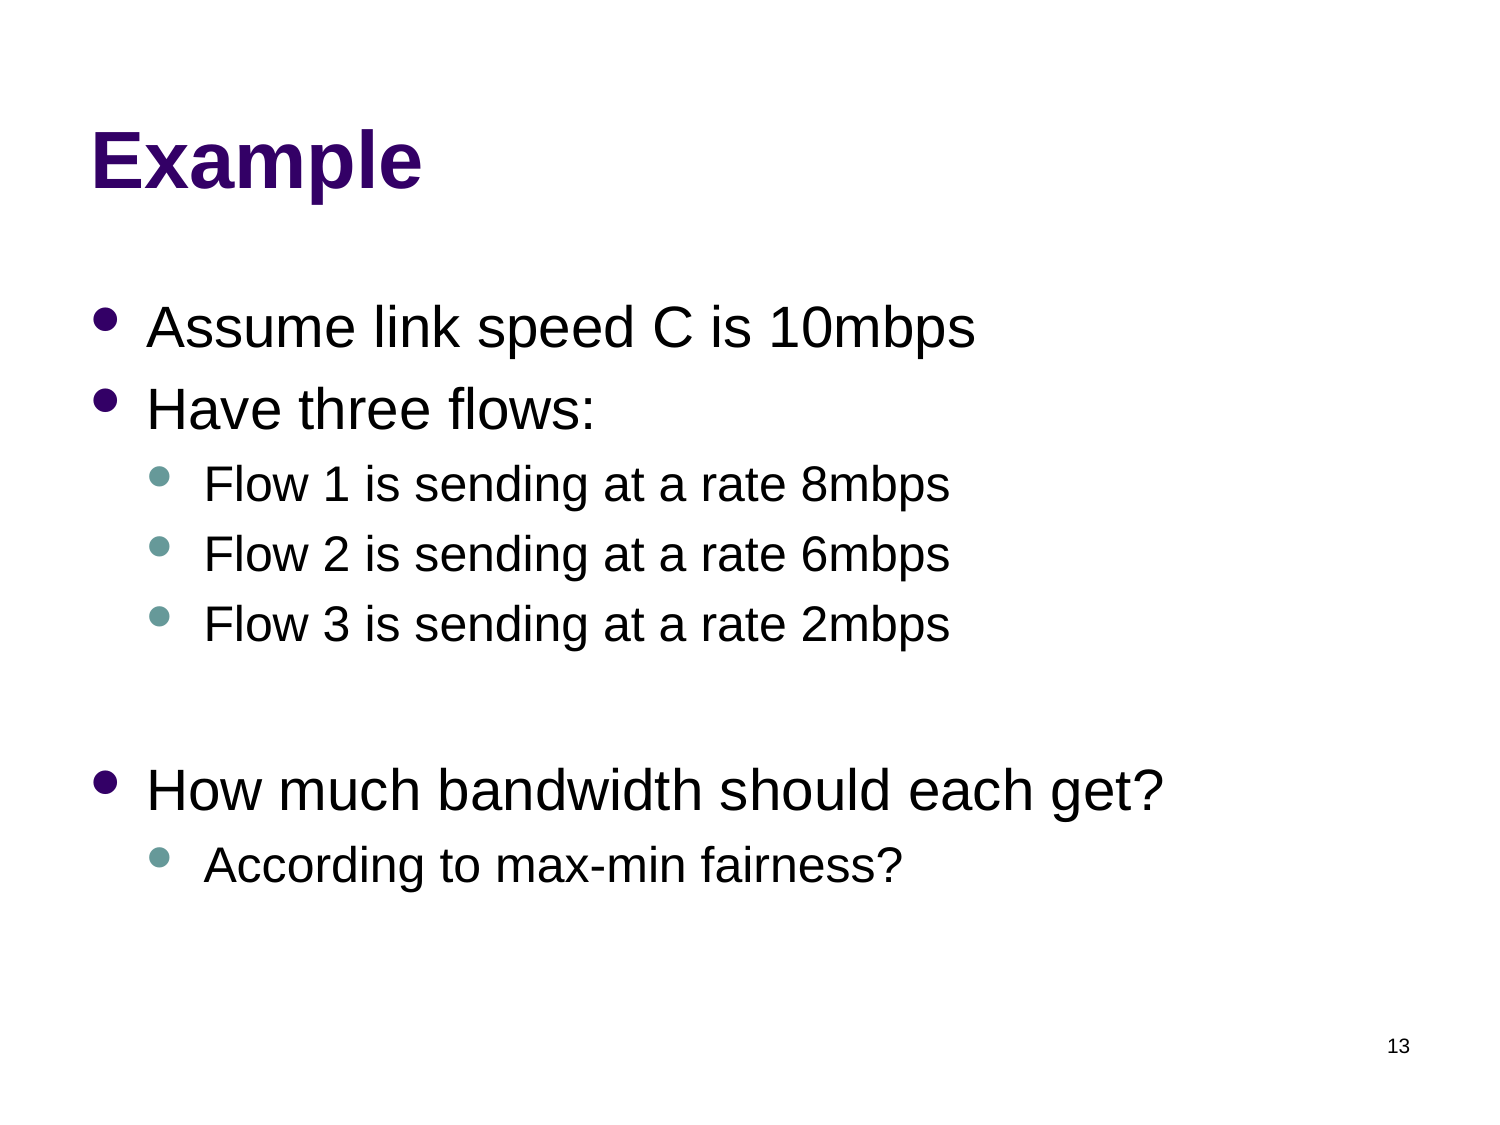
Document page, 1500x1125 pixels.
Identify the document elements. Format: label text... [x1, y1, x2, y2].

list Assume link speed C is 10mbps Have three flows: Flow 1 is sending at a rate 8mbps Flow 2 is sending at a rate 6mbps Flow 3 is sending at a rate 2mbps How much bandwidth should each get? According to max-min fairness? [75, 282, 1425, 1006]
title Example [75, 20, 1425, 213]
slide_number 13 [1074, 1024, 1426, 1101]
